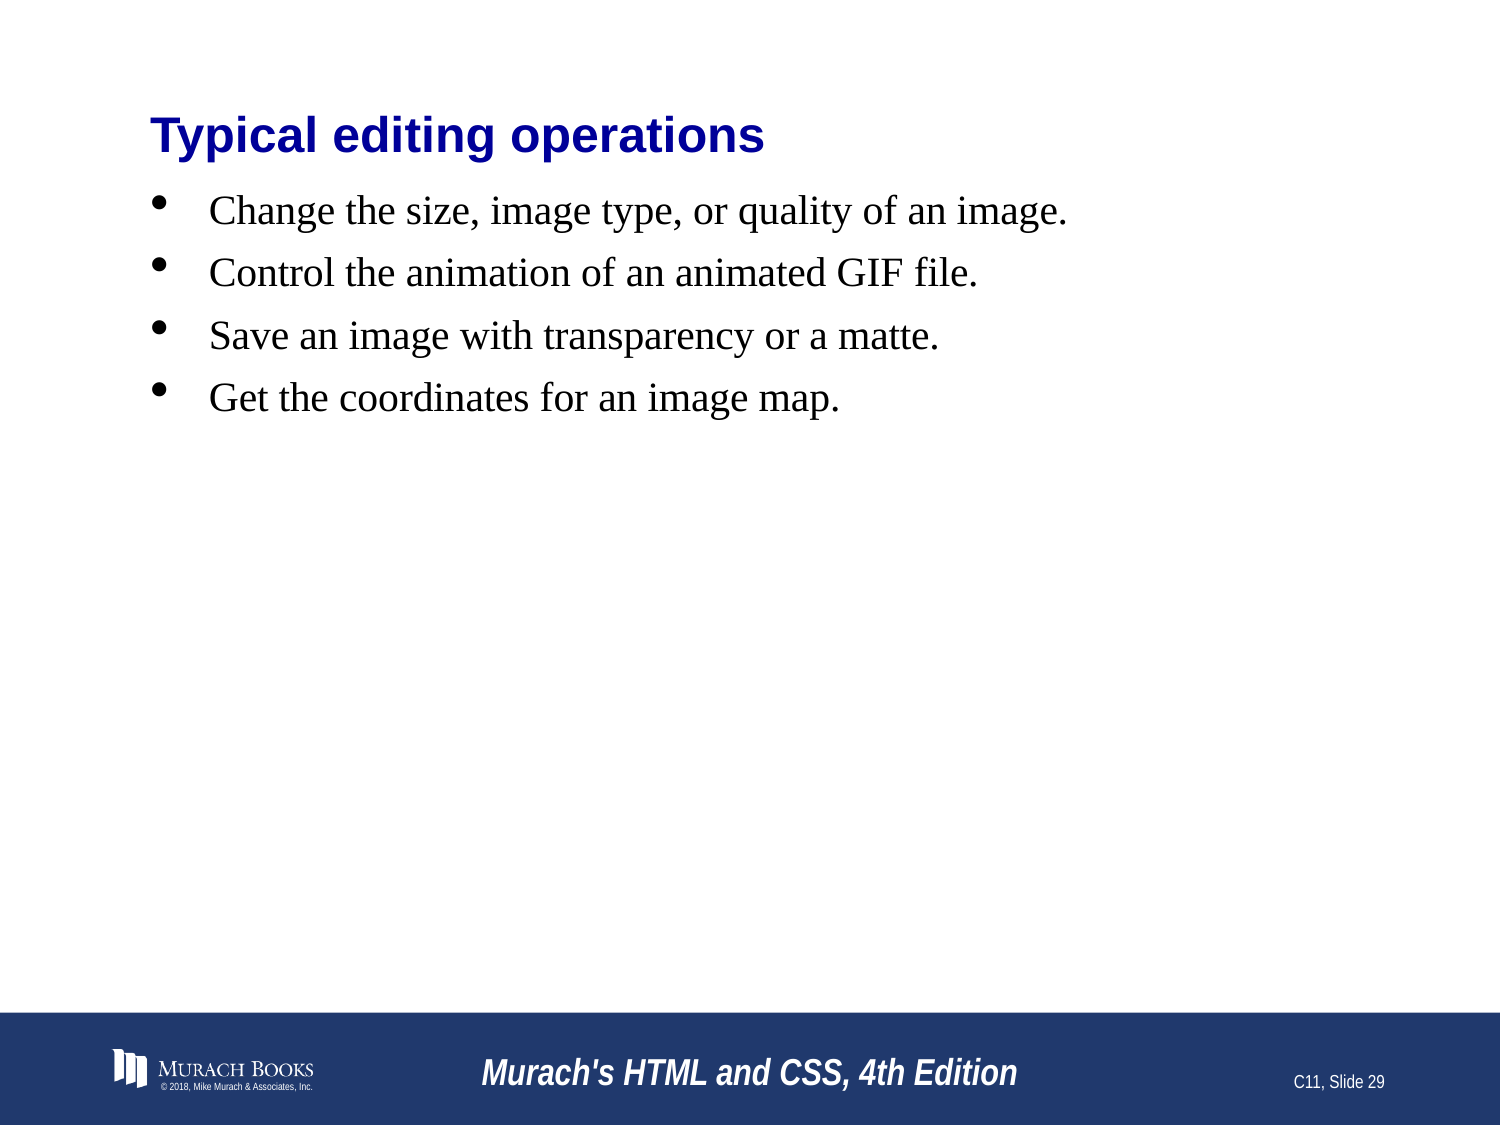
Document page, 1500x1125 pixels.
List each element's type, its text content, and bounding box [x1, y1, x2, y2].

footer © 2018, Mike Murach & Associates, Inc. [12, 1025, 463, 1100]
list Change the size, image type, or quality of an image. Control the animation of an animated GIF file. Save an image with transparency or a matte. Get the coordinates for an image map. [137, 174, 1350, 975]
slide_number C11, Slide 29 [1087, 1025, 1400, 1100]
slide_number Murach's HTML and CSS, 4th Edition [463, 1025, 1050, 1100]
title Typical editing operations [150, 102, 1350, 164]
